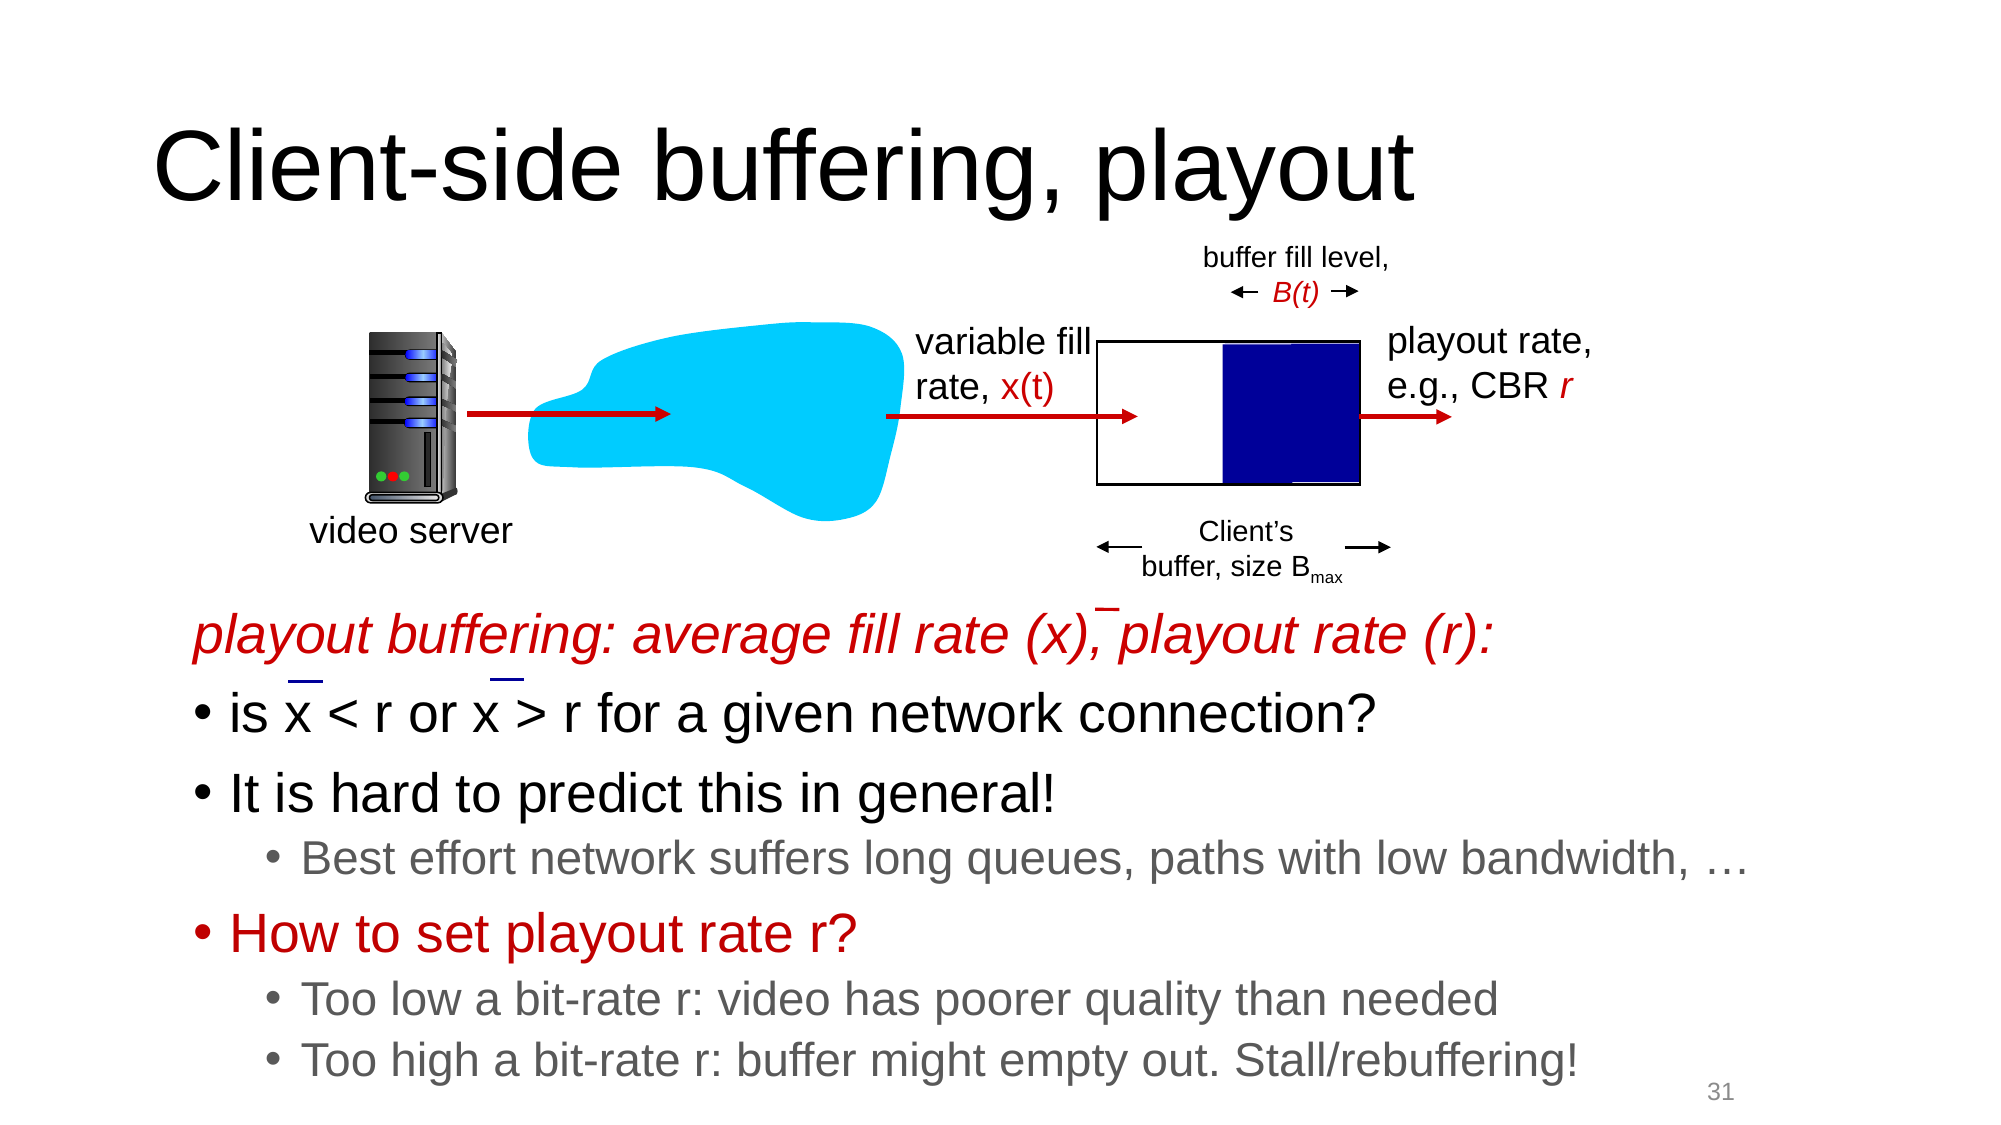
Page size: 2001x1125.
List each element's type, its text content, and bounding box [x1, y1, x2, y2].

text_box variable fill rate, x(t) [900, 309, 1118, 415]
title Client-side buffering, playout [137, 59, 1863, 278]
text_box [1292, 343, 1359, 483]
slide_number 31 [1637, 1096, 1750, 1113]
text_box [528, 322, 900, 522]
text_box Client’s buffer, size Bmax [1110, 505, 1383, 595]
text_box buffer fill level, B(t) [1179, 278, 1414, 316]
list playout buffering: average fill rate (x), playout rate (r): is x < r or x > r for a given network connection? It is hard to predict this in general! Best effort network suffers long queues, paths with low bandwidth, … How to set playout rate r? Too low a bit-rate r: video has poorer quality than needed Too high a bit-rate r: buffer might empty out. Stall/rebuffering! [178, 597, 1863, 1096]
text_box [1096, 341, 1360, 485]
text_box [365, 332, 458, 503]
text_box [1344, 308, 1610, 417]
text_box [1222, 344, 1293, 483]
text_box video server [294, 499, 529, 559]
